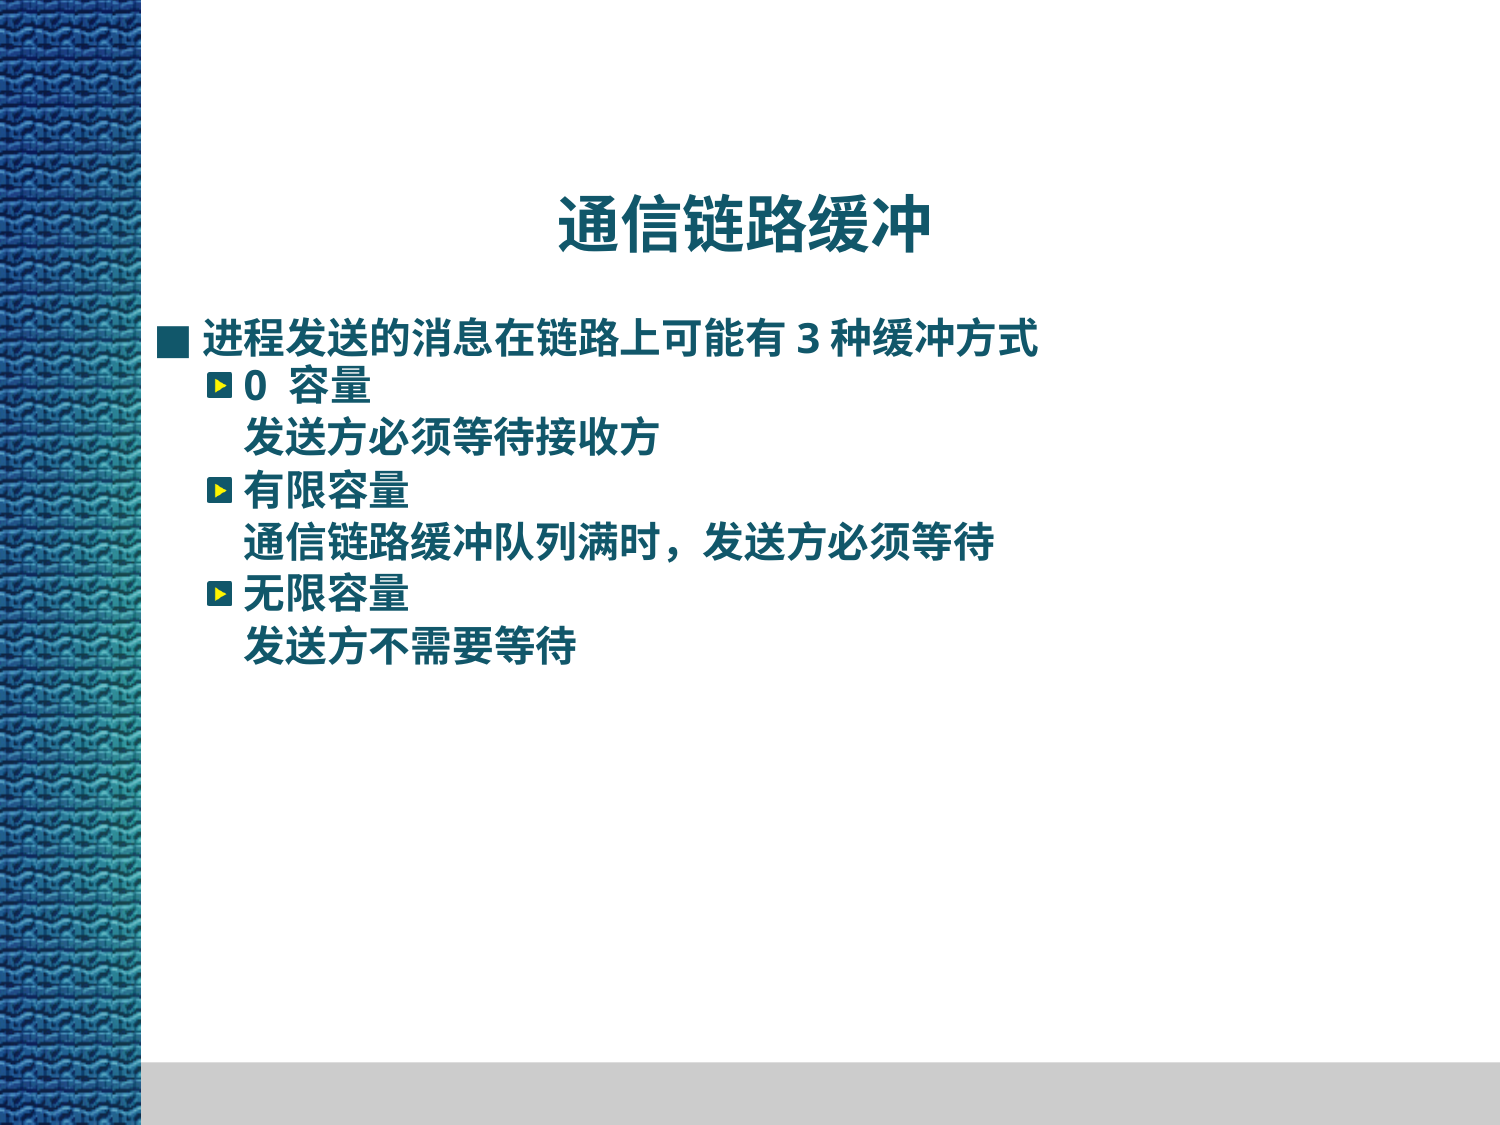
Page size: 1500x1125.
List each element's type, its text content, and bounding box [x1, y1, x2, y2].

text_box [206, 565, 622, 678]
picture [0, 0, 141, 1125]
text_box 通信链路缓冲 [70, 177, 1421, 262]
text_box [206, 356, 704, 461]
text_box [138, 304, 1055, 371]
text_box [206, 461, 1032, 574]
